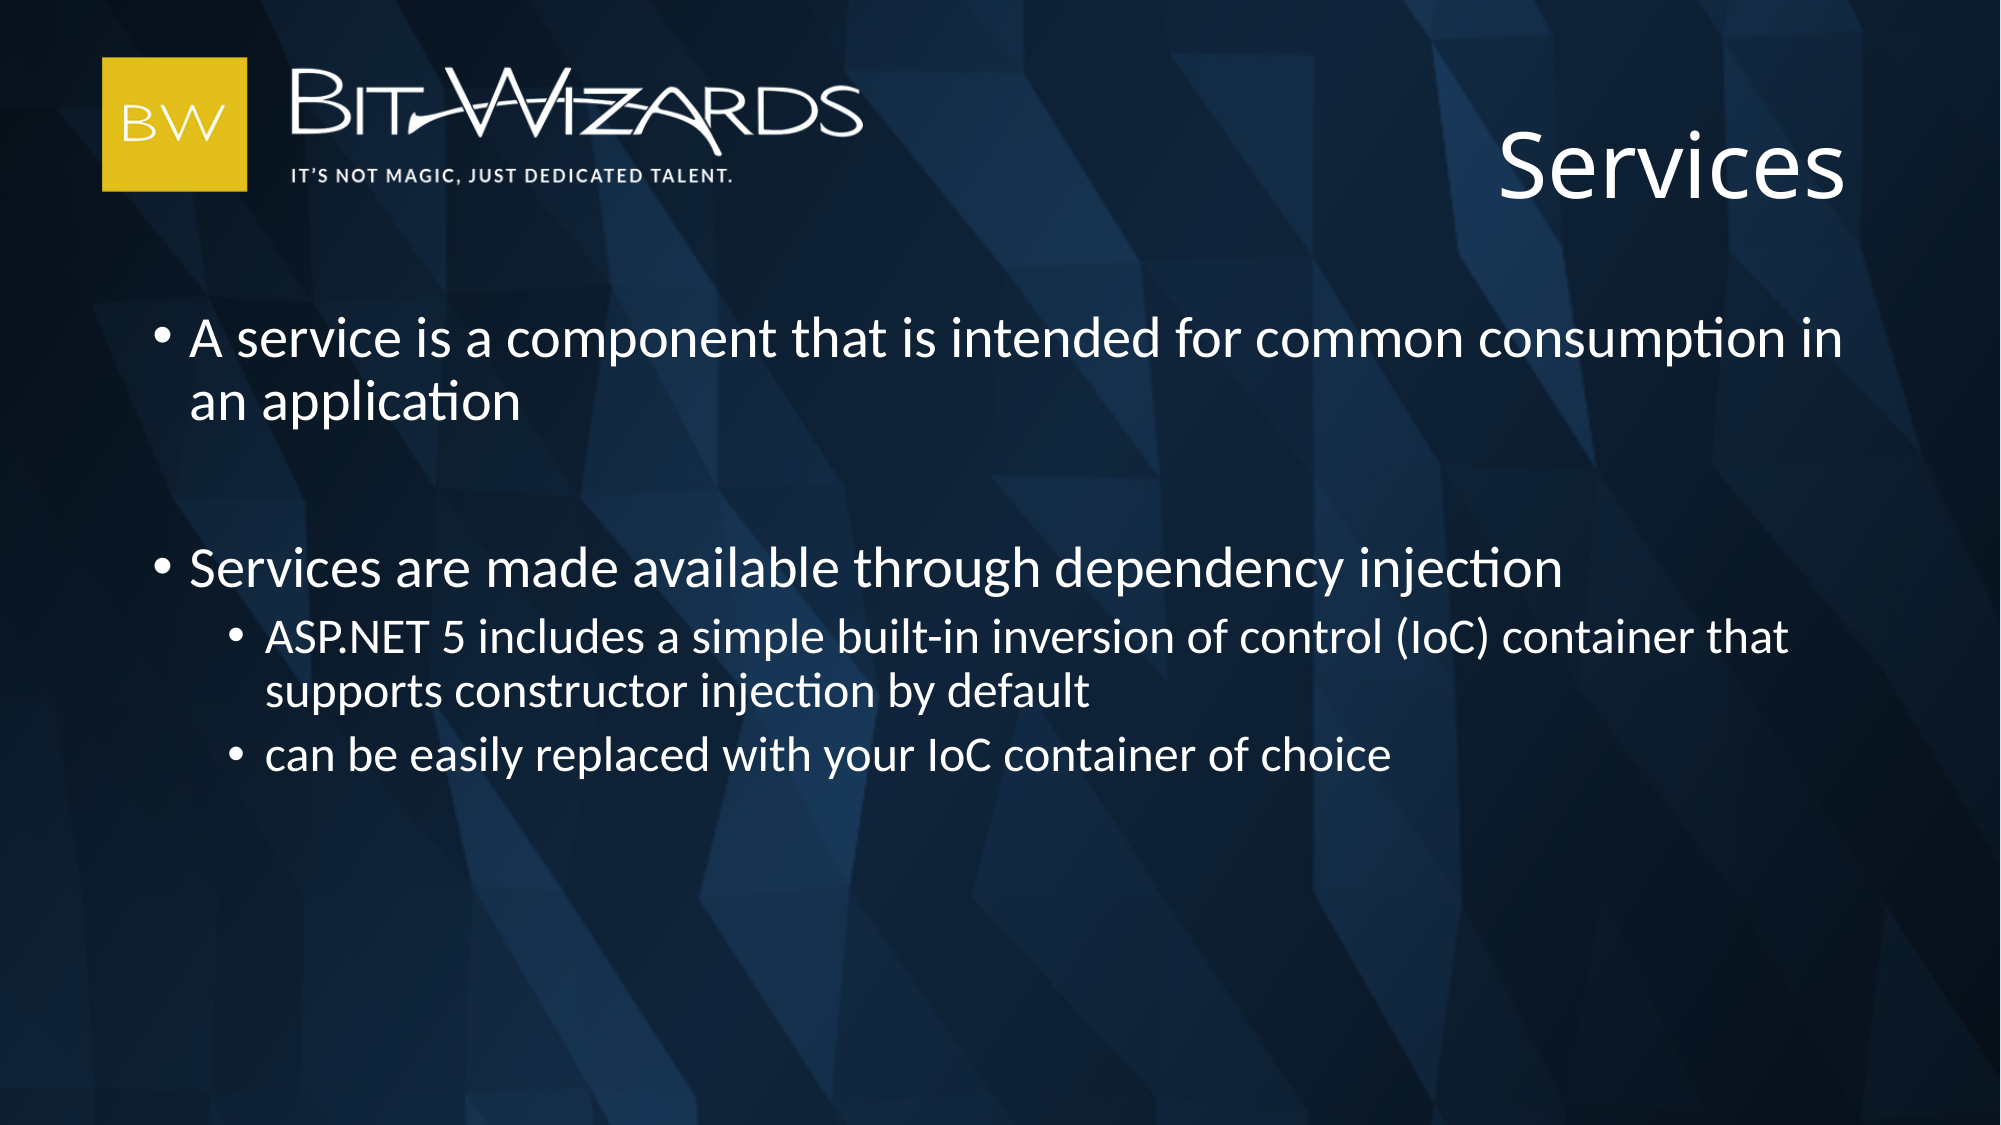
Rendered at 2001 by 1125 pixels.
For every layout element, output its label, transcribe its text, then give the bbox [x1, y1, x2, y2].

picture [0, 0, 2001, 1125]
title Services [137, 59, 1863, 278]
list A service is a component that is intended for common consumption in an application Services are made available through dependency injection ASP.NET 5 includes a simple built-in inversion of control (IoC) container that supports constructor injection by default can be easily replaced with your IoC container of choice [137, 299, 1863, 1014]
